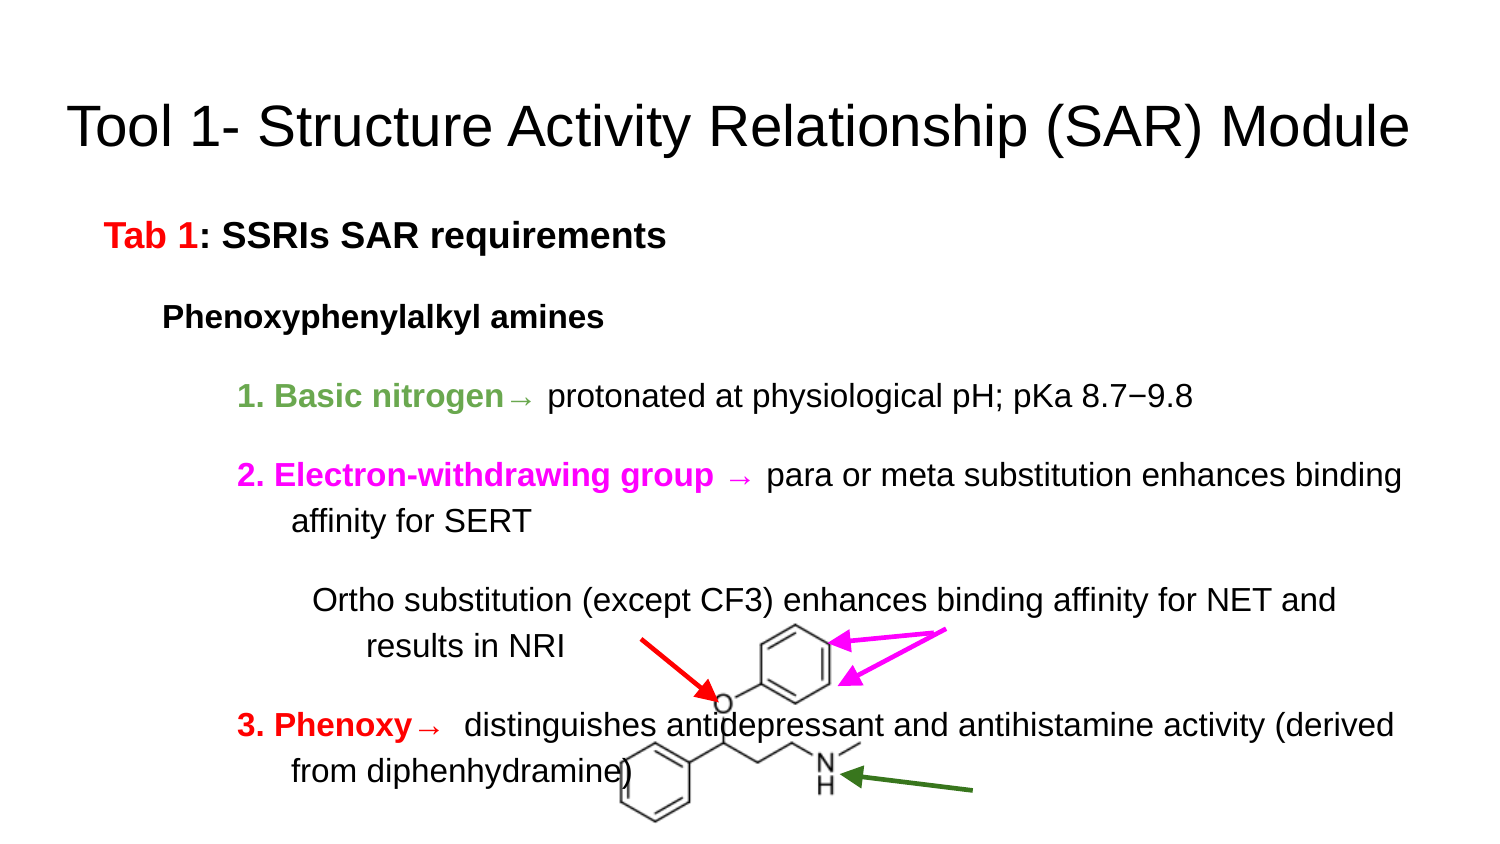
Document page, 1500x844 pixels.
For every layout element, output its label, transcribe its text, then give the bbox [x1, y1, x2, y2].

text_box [837, 628, 947, 687]
list Tab 1: SSRIs SAR requirements Phenoxyphenylalkyl amines 1. Basic nitrogen→ protonated at physiological pH; pKa 8.7−9.8 2. Electron-withdrawing group → para or meta substitution enhances binding affinity for SERT Ortho substitution (except CF3) enhances binding affinity for NET and results in NRI 3. Phenoxy→ distinguishes antidepressant and antihistamine activity (derived from diphenhydramine) [51, 189, 1449, 844]
picture [614, 618, 867, 830]
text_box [640, 638, 719, 703]
title Tool 1- Structure Activity Relationship (SAR) Module [51, 72, 1449, 167]
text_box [827, 632, 935, 644]
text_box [839, 773, 973, 791]
